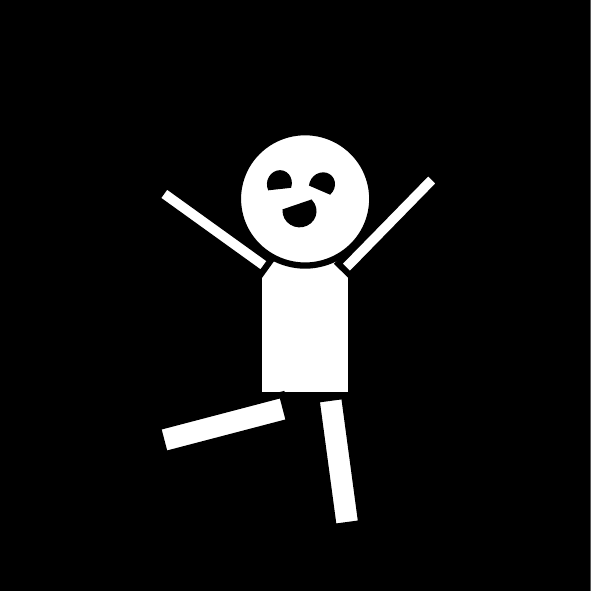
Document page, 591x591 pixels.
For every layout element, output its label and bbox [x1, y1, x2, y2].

text_box [336, 170, 442, 277]
text_box [155, 183, 273, 276]
text_box [308, 172, 336, 195]
text_box [236, 131, 374, 267]
text_box [315, 394, 363, 529]
text_box [266, 170, 292, 191]
text_box [156, 393, 291, 456]
text_box [260, 256, 350, 394]
text_box [282, 199, 317, 228]
